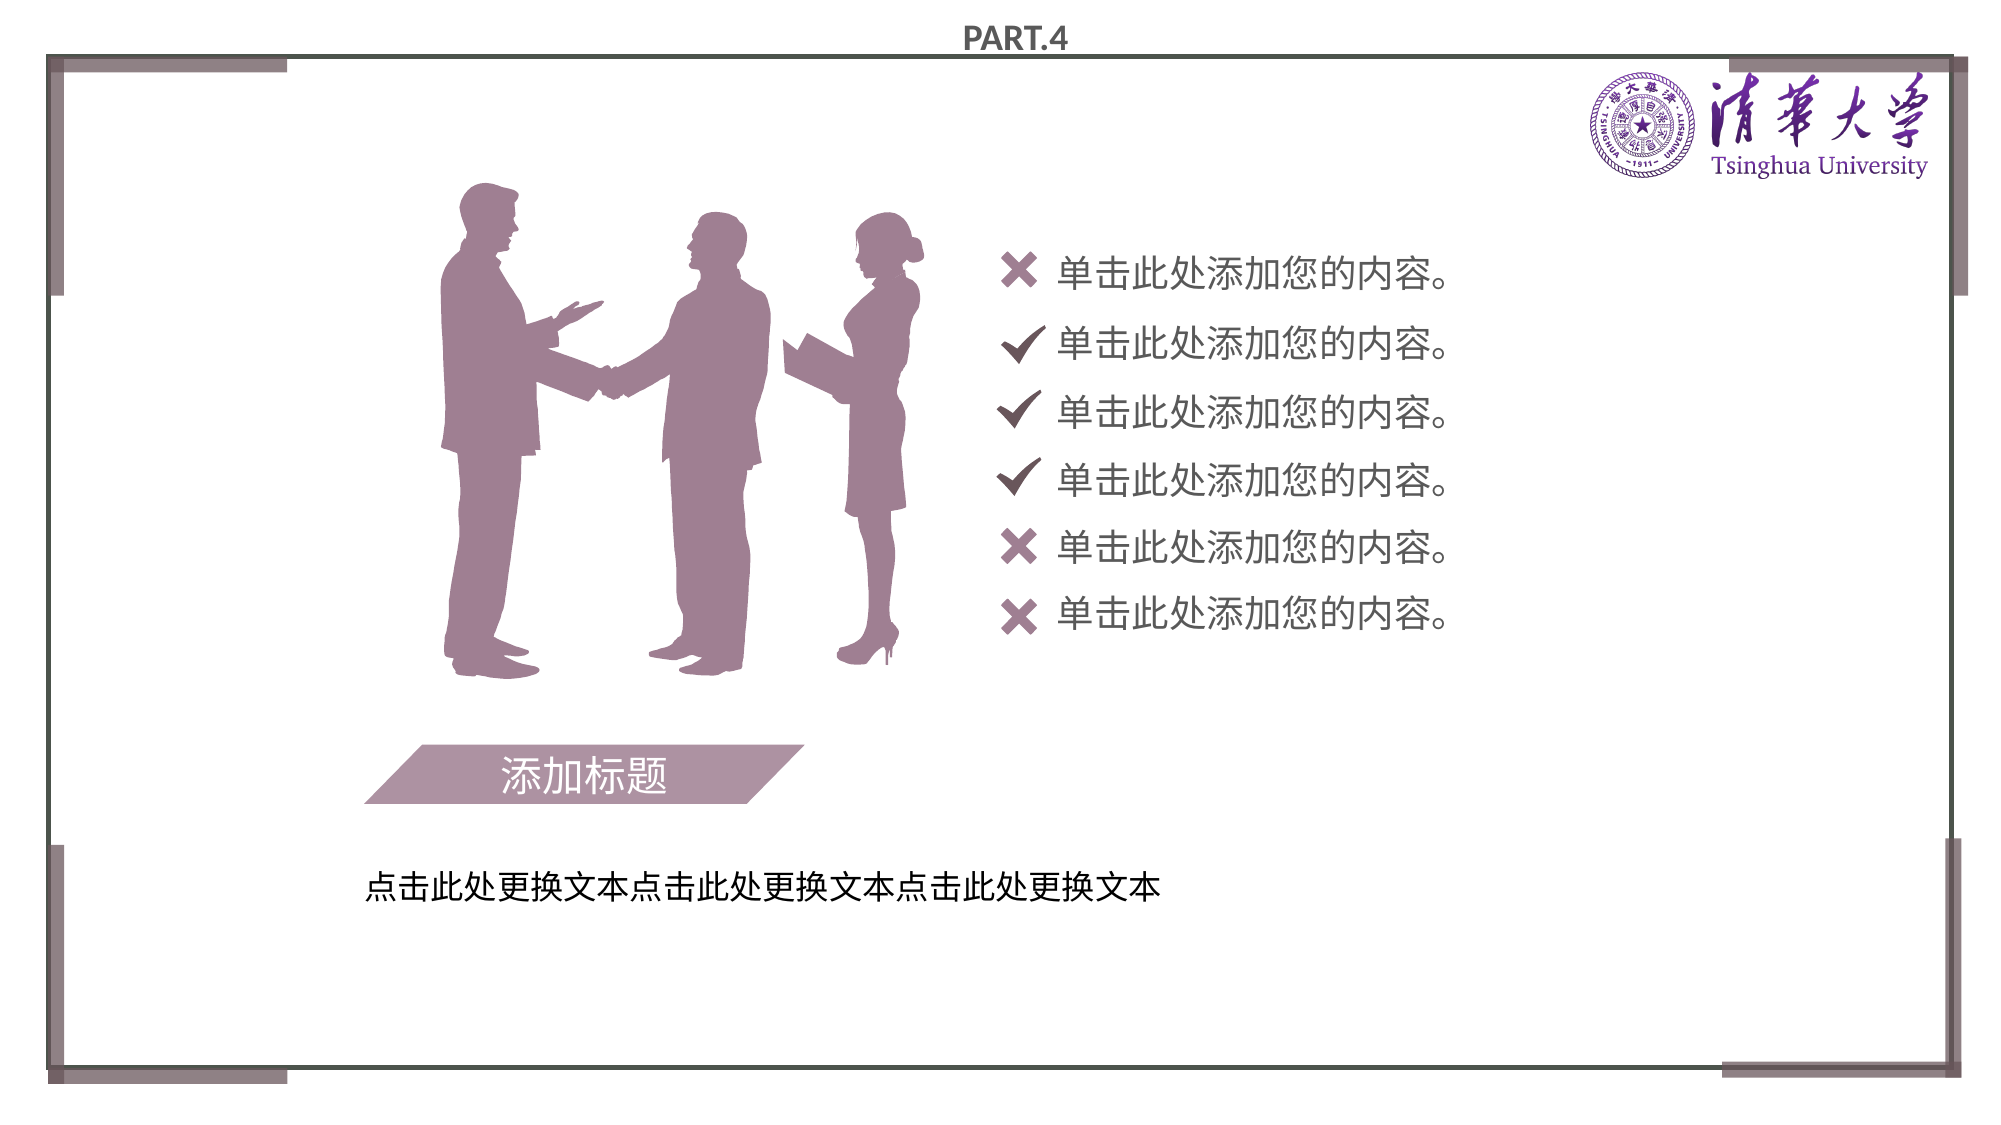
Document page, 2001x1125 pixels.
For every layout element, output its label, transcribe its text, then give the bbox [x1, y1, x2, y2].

text_box [1000, 327, 1041, 365]
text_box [440, 182, 925, 679]
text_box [48, 56, 288, 296]
text_box 点击此处更换文本点击此处更换文本点击此处更换文本 [349, 838, 1603, 914]
text_box 添加标题 [361, 743, 808, 805]
text_box 单击此处添加您的内容。 [1041, 394, 1489, 442]
text_box [1001, 251, 1038, 288]
text_box 单击此处添加您的内容。 [1041, 461, 1571, 510]
text_box [1000, 527, 1037, 565]
text_box 单击此处添加您的内容。 [1041, 254, 1602, 303]
text_box [996, 389, 1042, 429]
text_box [1729, 56, 1969, 296]
text_box [47, 56, 1953, 1069]
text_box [48, 844, 288, 1084]
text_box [1722, 838, 1962, 1078]
text_box PART.4 [948, 5, 1249, 66]
text_box [1001, 598, 1038, 635]
text_box 单击此处添加您的内容。 [1041, 594, 1601, 642]
text_box 单击此处添加您的内容。 [1041, 528, 1489, 577]
text_box [996, 457, 1042, 497]
text_box 单击此处添加您的内容。 [1041, 325, 1489, 373]
